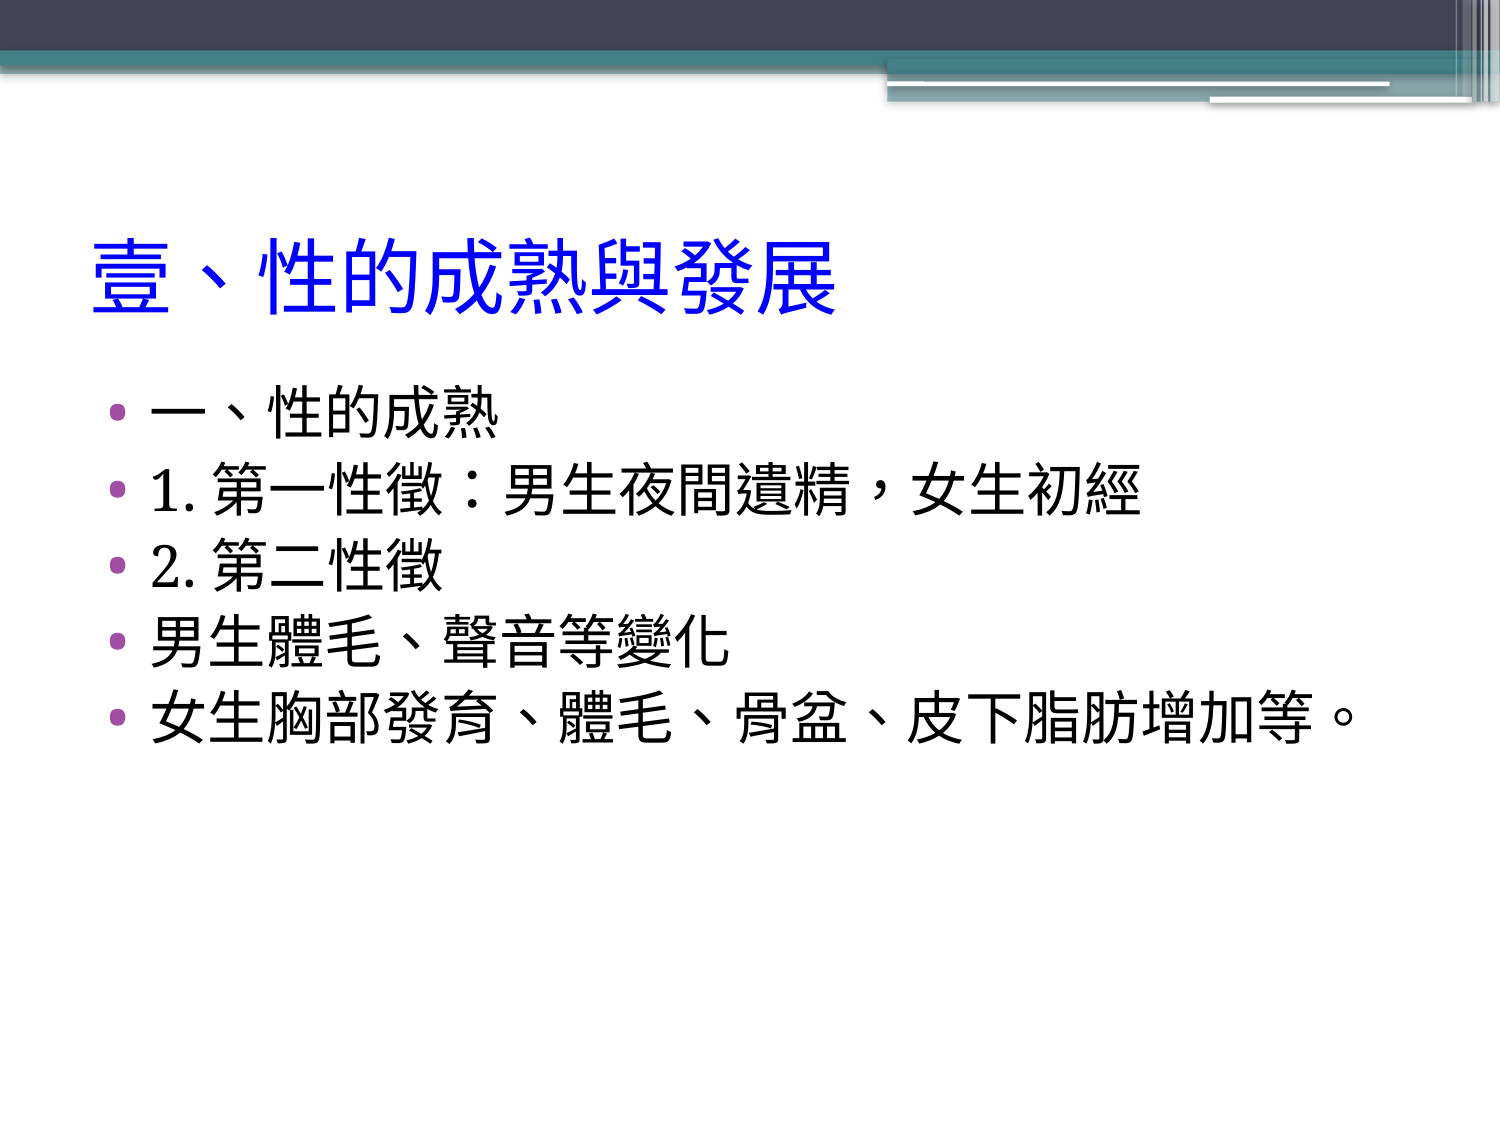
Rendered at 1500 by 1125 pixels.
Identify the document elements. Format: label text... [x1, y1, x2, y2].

list 一、性的成熟 1.第一性徵：男生夜間遺精，女生初經 2.第二性徵 男生體毛、聲音等變化 女生胸部發育、體毛、骨盆、皮下脂肪增加等。 [75, 368, 1425, 1079]
title 壹、性的成熟與發展 [75, 187, 1425, 363]
